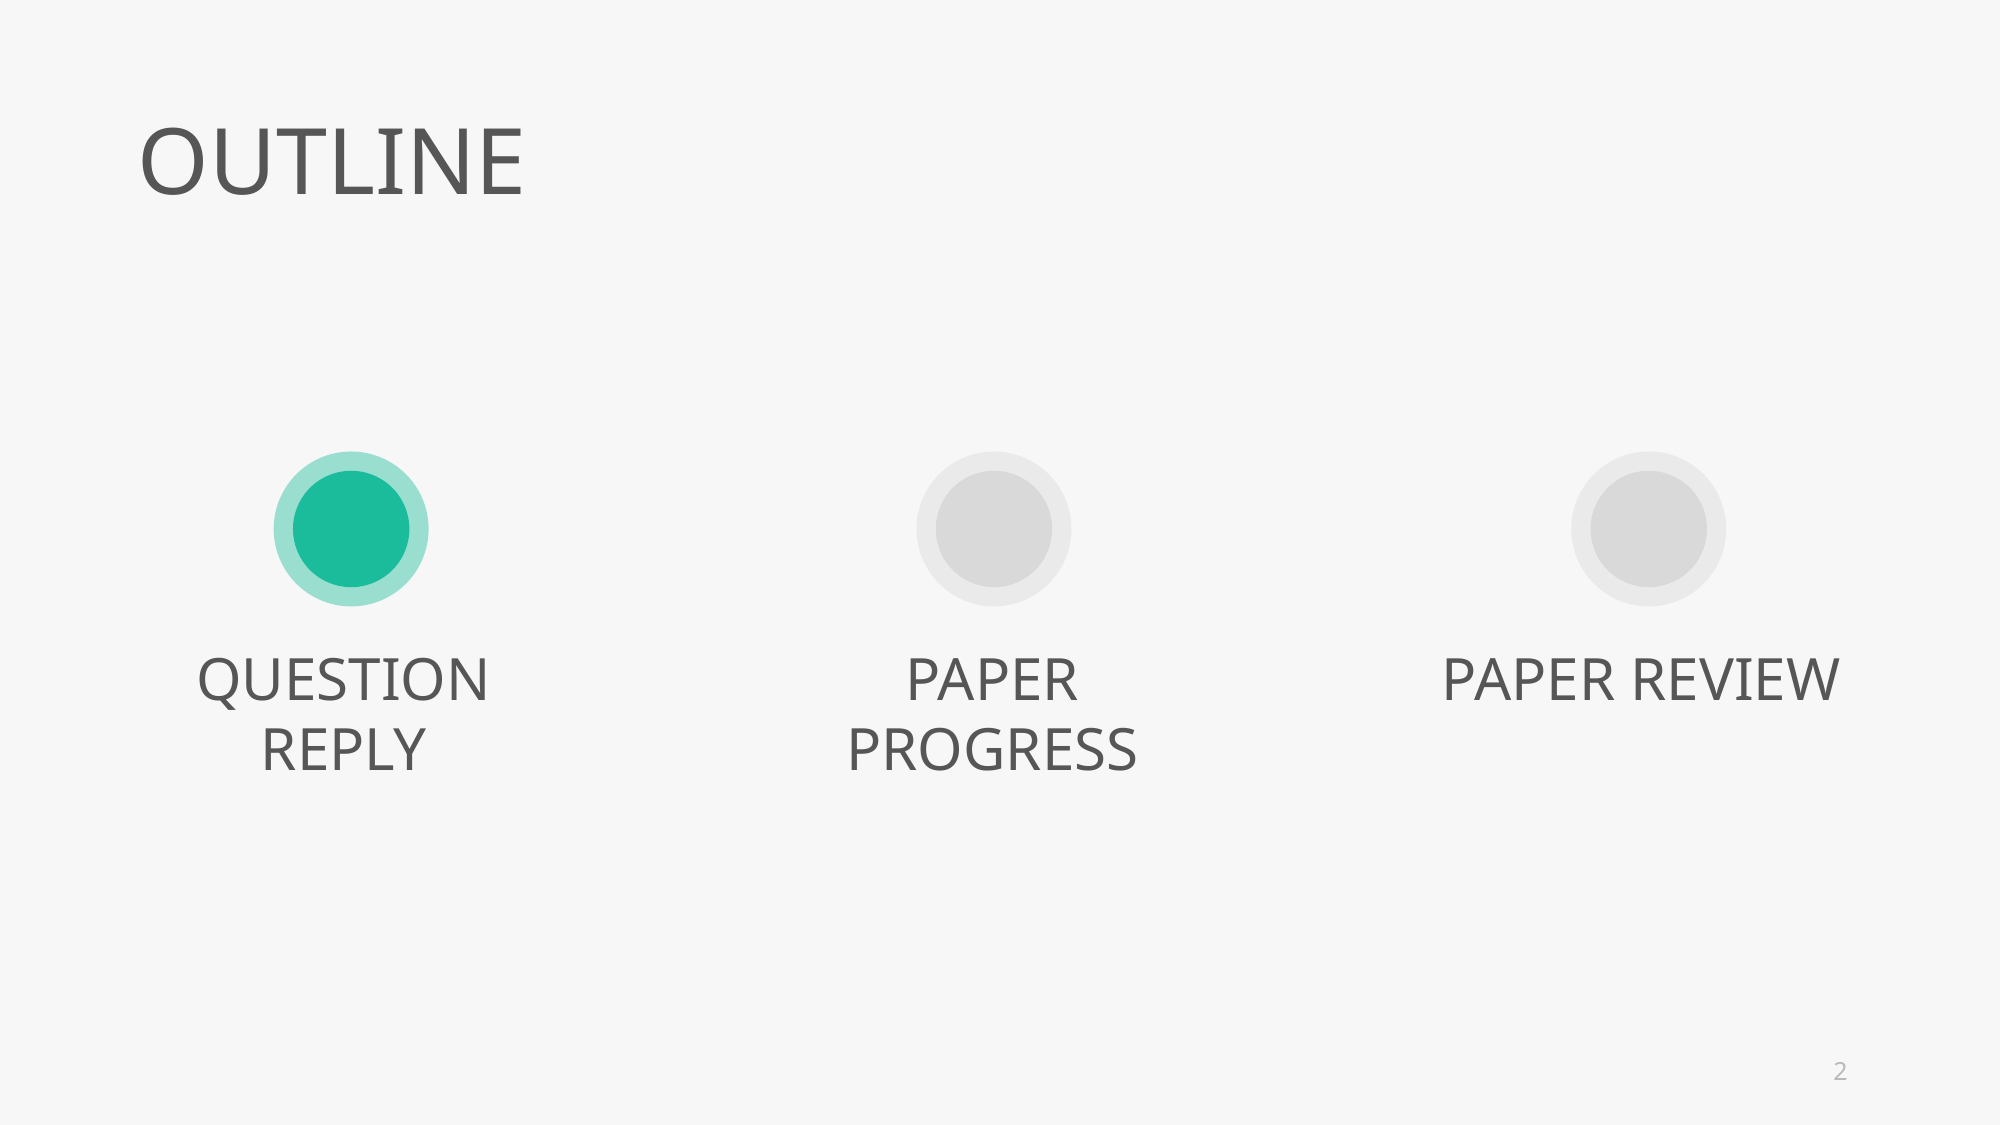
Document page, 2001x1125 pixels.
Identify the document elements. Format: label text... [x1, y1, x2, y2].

list OUTLINE [137, 108, 992, 224]
text_box PAPER PROGRESS [786, 634, 1214, 790]
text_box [916, 451, 1072, 607]
text_box PAPER REVIEW [1435, 634, 1863, 720]
text_box QUESTION REPLY [137, 634, 565, 790]
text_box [273, 451, 429, 607]
slide_number 2 [1412, 1042, 1863, 1103]
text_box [1571, 451, 1727, 607]
